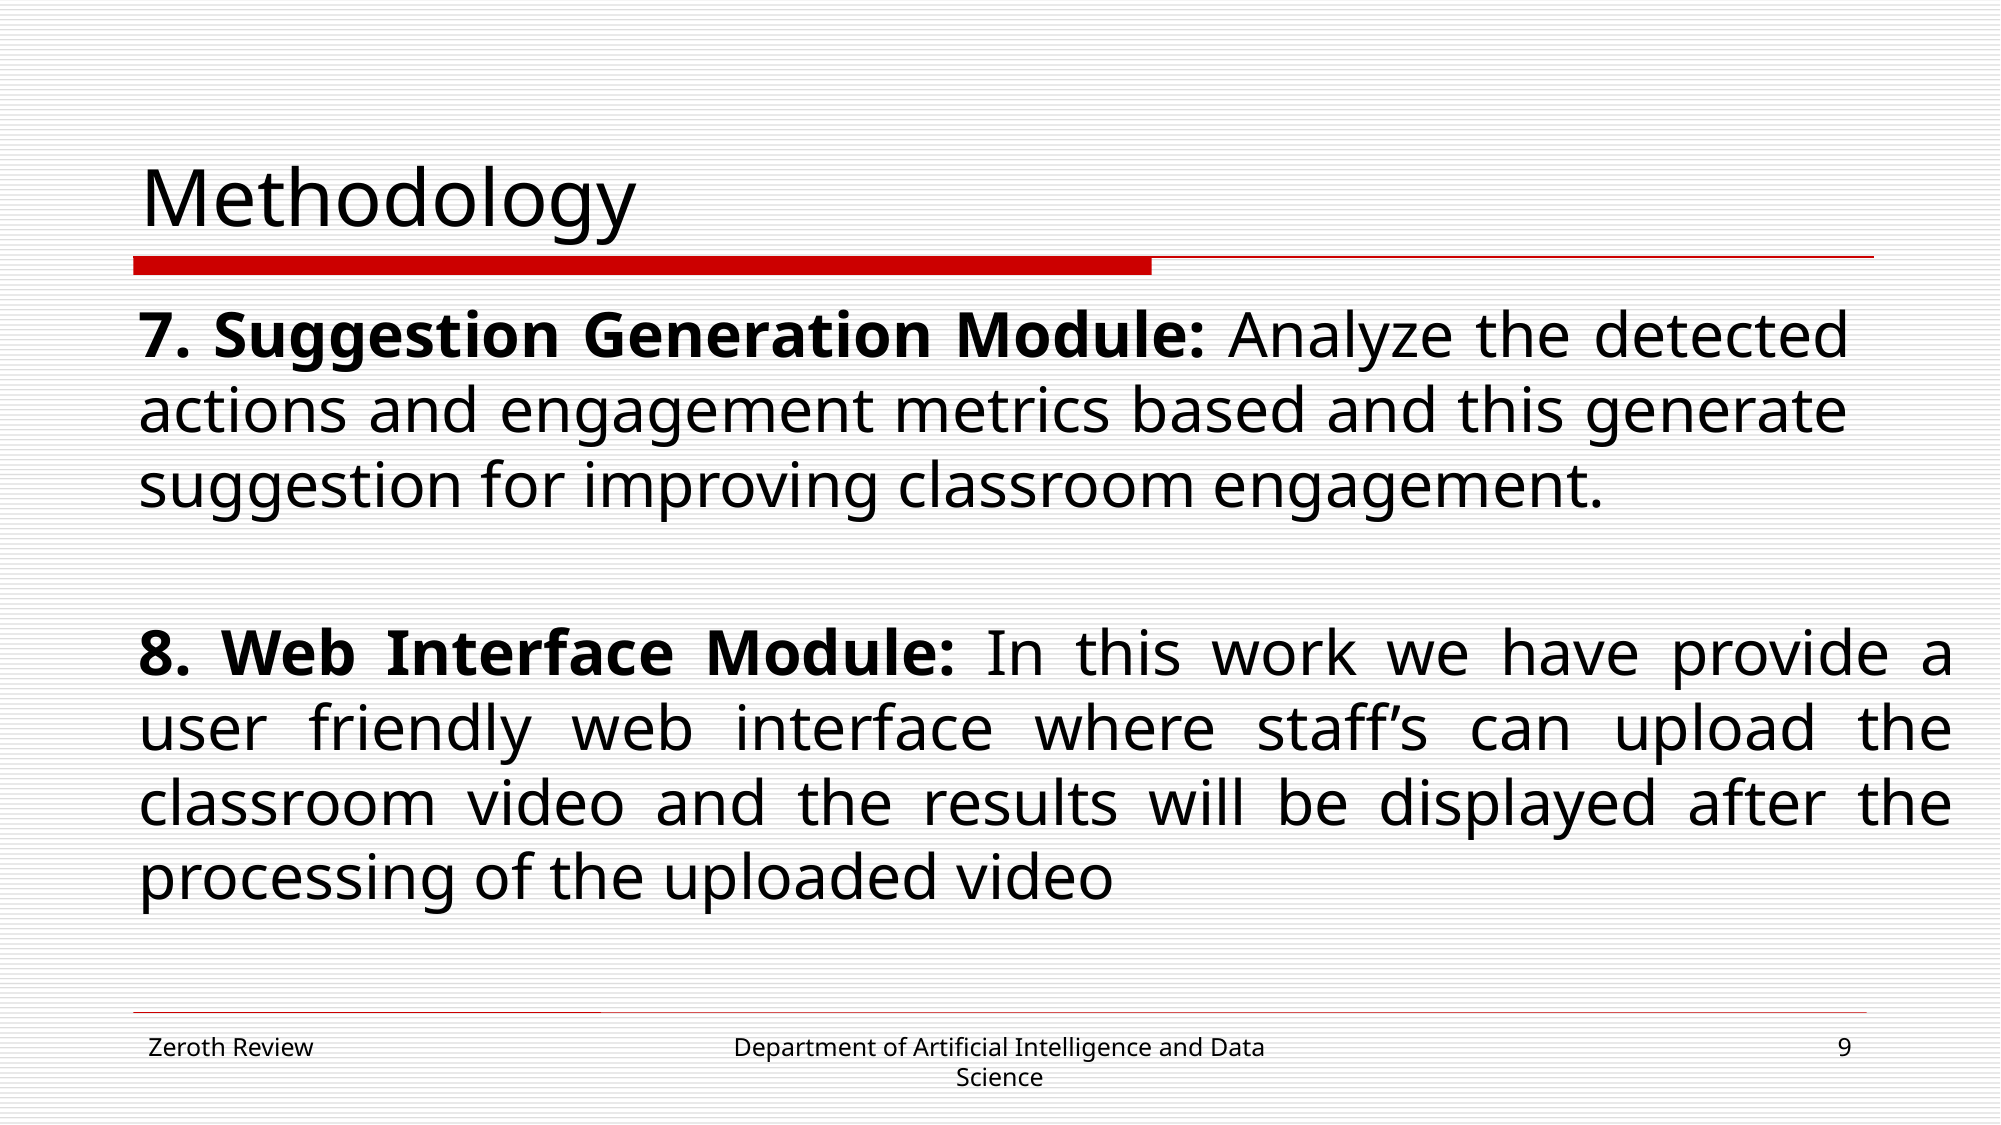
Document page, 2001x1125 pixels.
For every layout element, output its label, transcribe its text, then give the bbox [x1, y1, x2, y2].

slide_number 9 [1433, 1024, 1867, 1103]
slide_number Zeroth Review [133, 1024, 567, 1103]
list 7. Suggestion Generation Module: Analyze the detected actions and engagement metrics based and this generate suggestion for improving classroom engagement. [123, 287, 1867, 605]
picture [0, 0, 2001, 1125]
text_box 8. Web Interface Module: In this work we have provide a user friendly web interface where staff’s can upload the classroom video and the results will be displayed after the processing of the uploaded video [123, 605, 1971, 920]
footer Department of Artificial Intelligence and Data Science [683, 1024, 1317, 1103]
title Methodology [125, 50, 1876, 250]
